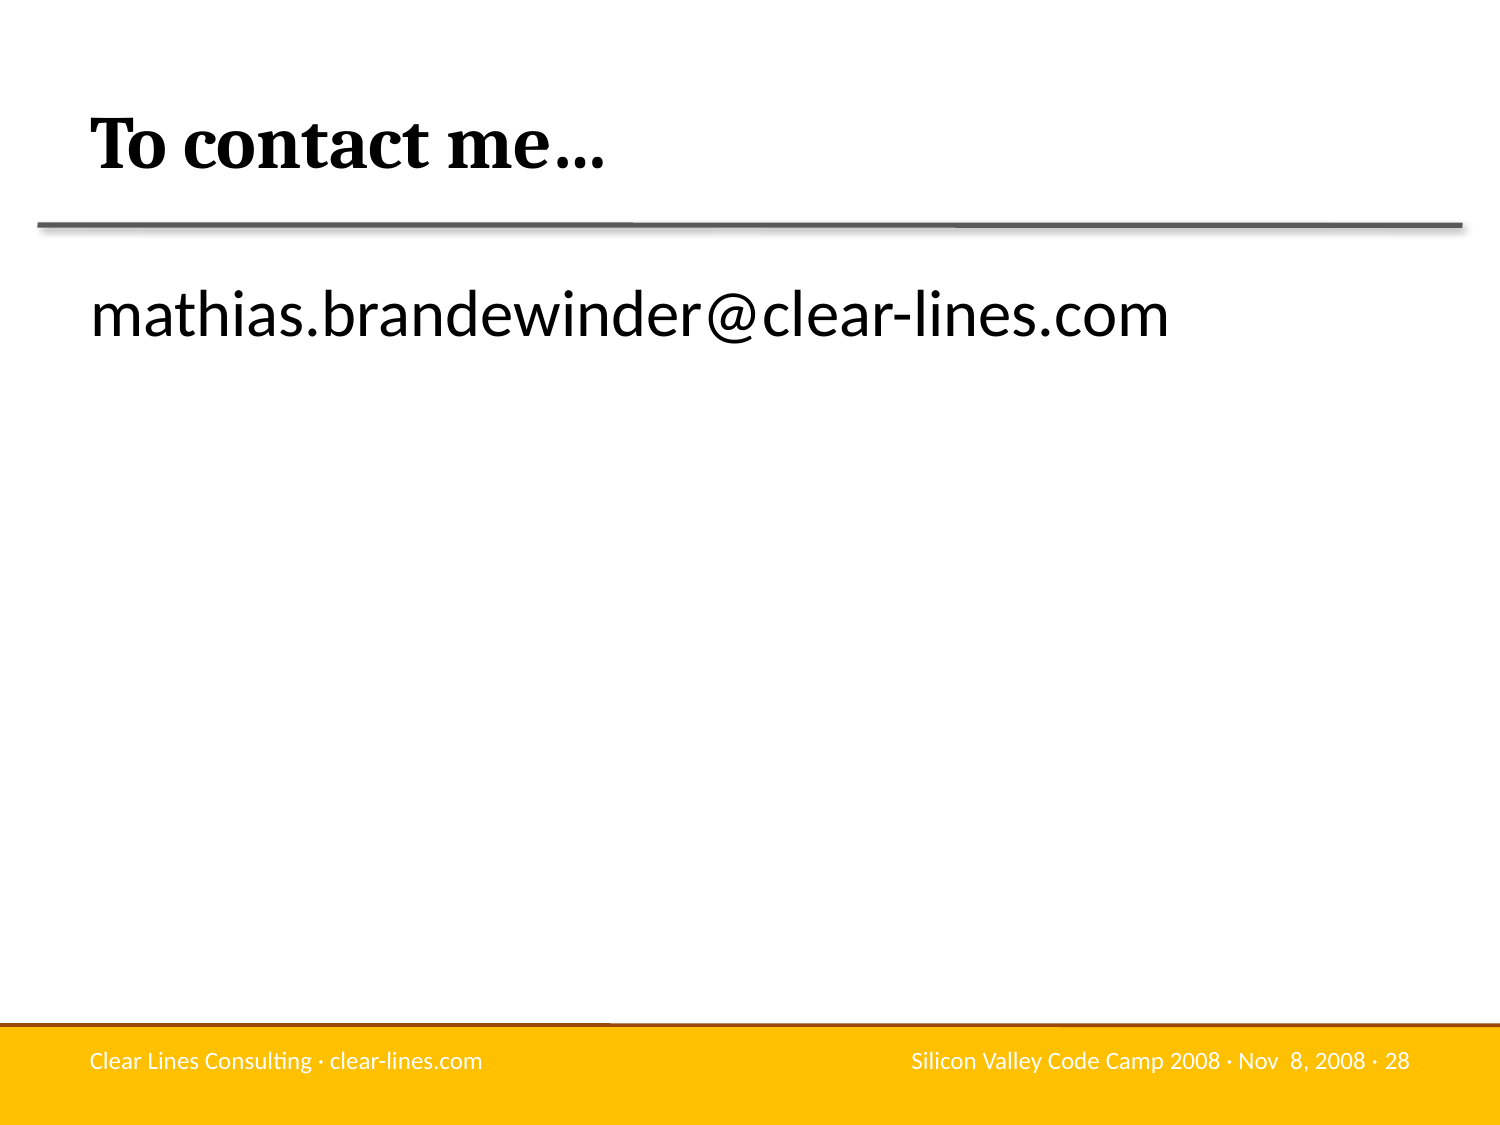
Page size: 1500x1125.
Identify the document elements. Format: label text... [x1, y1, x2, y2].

list mathias.brandewinder@clear-lines.com [75, 262, 1425, 1005]
title To contact me… [75, 45, 1425, 233]
